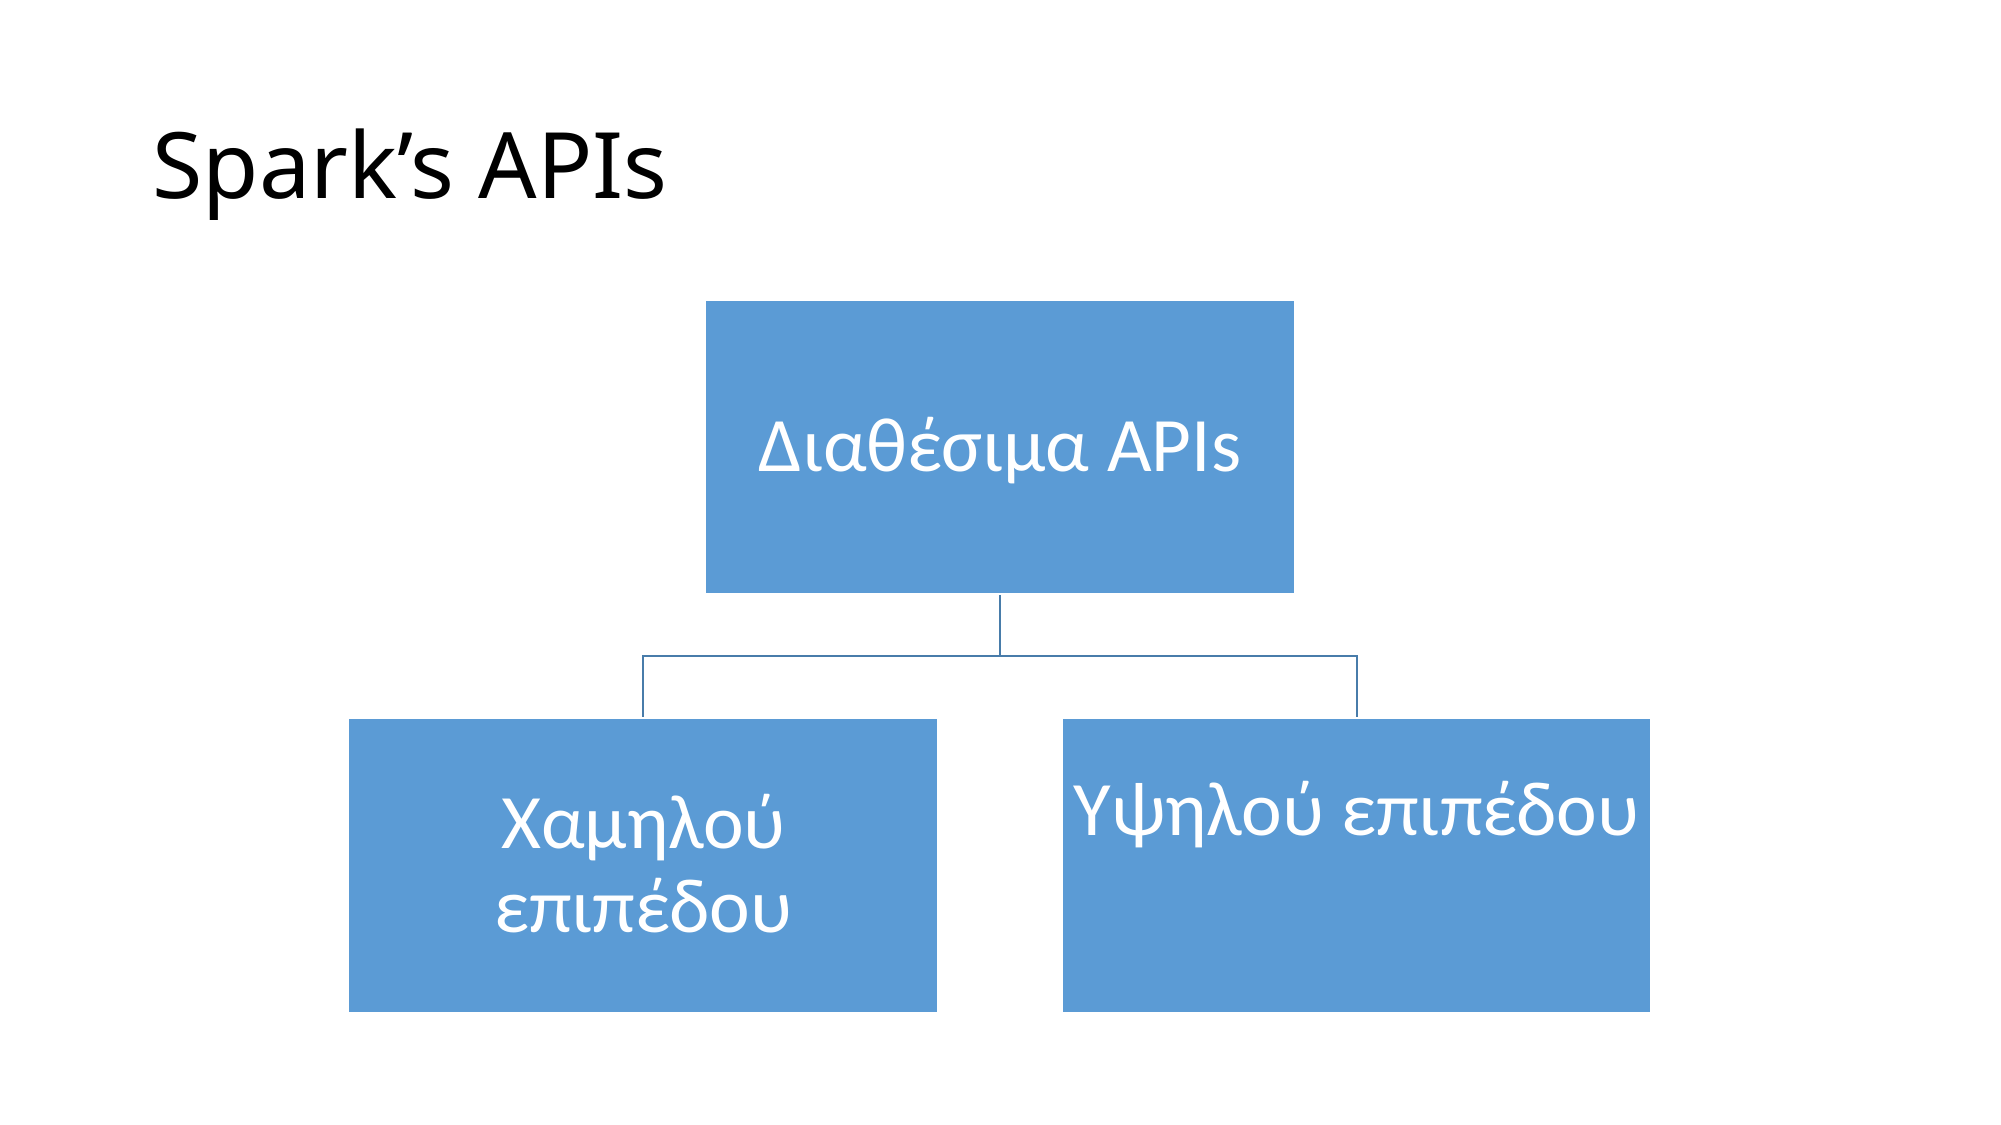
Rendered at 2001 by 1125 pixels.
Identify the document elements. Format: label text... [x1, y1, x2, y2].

title Spark’s APIs [137, 59, 1863, 278]
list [137, 299, 1863, 1014]
